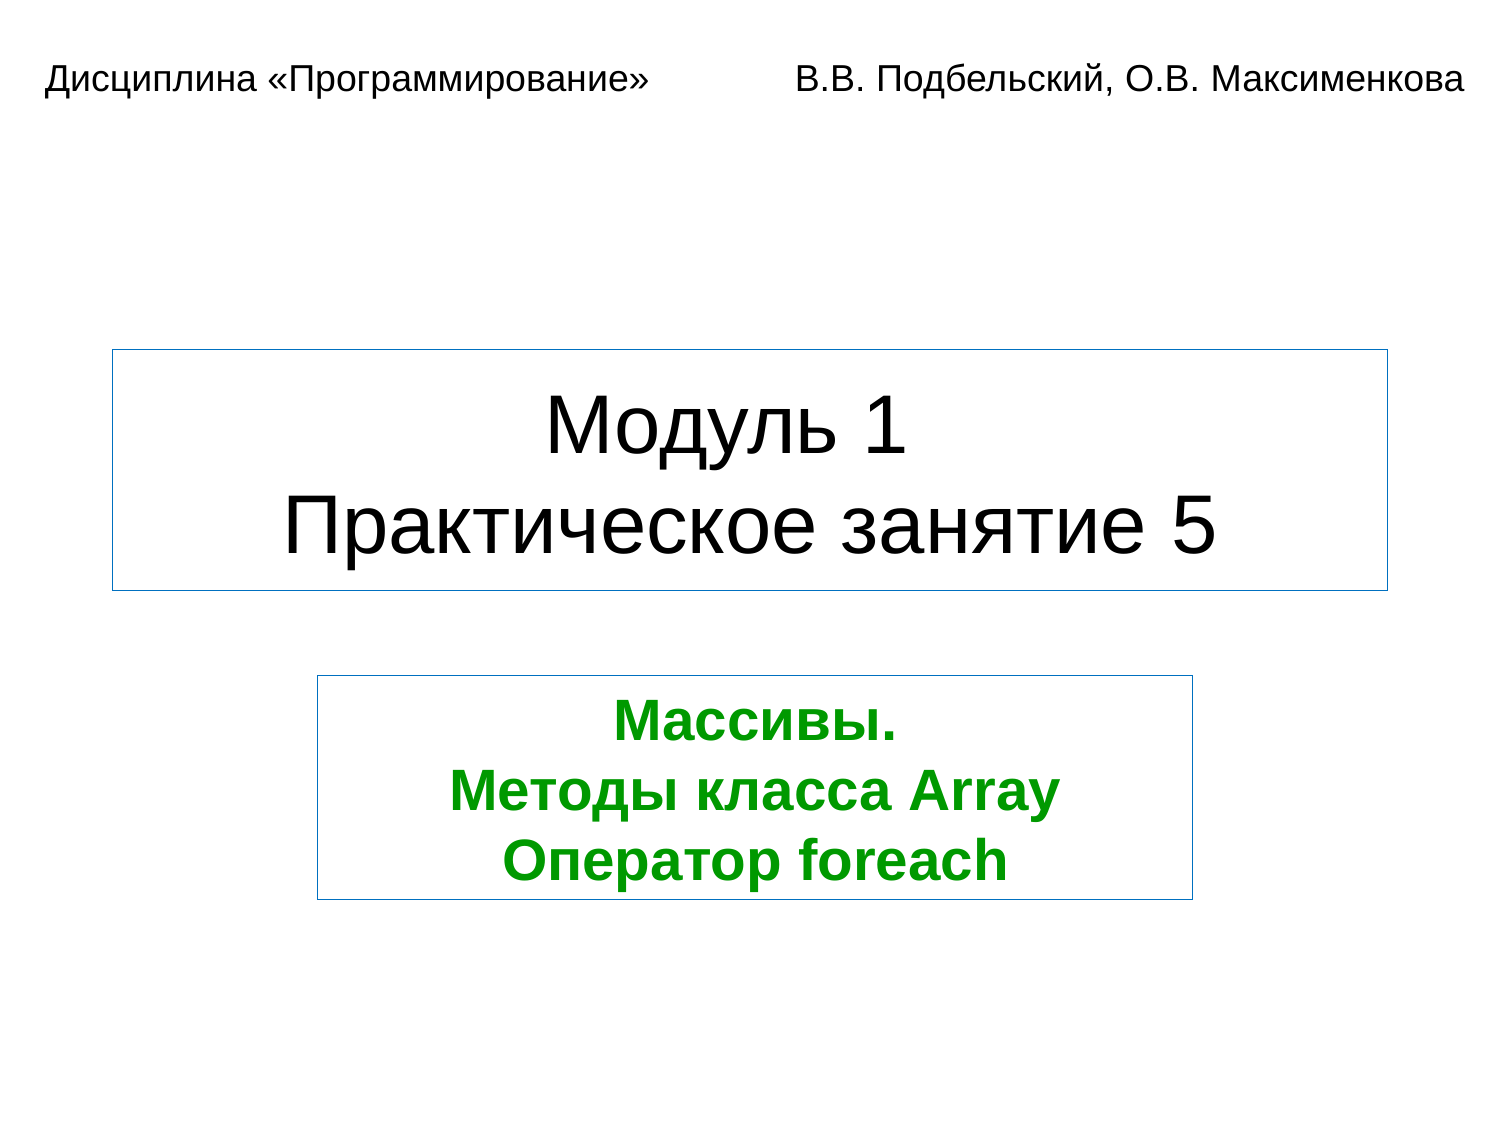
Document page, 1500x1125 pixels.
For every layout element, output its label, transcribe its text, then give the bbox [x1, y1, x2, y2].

title Модуль 1 Практическое занятие 5 [112, 349, 1388, 591]
subtitle Массивы. Методы класса Array Оператор foreach [317, 675, 1193, 900]
text_box Дисциплина «Программирование» В.В. Подбельский, О.В. Максименкова [30, 46, 1481, 107]
